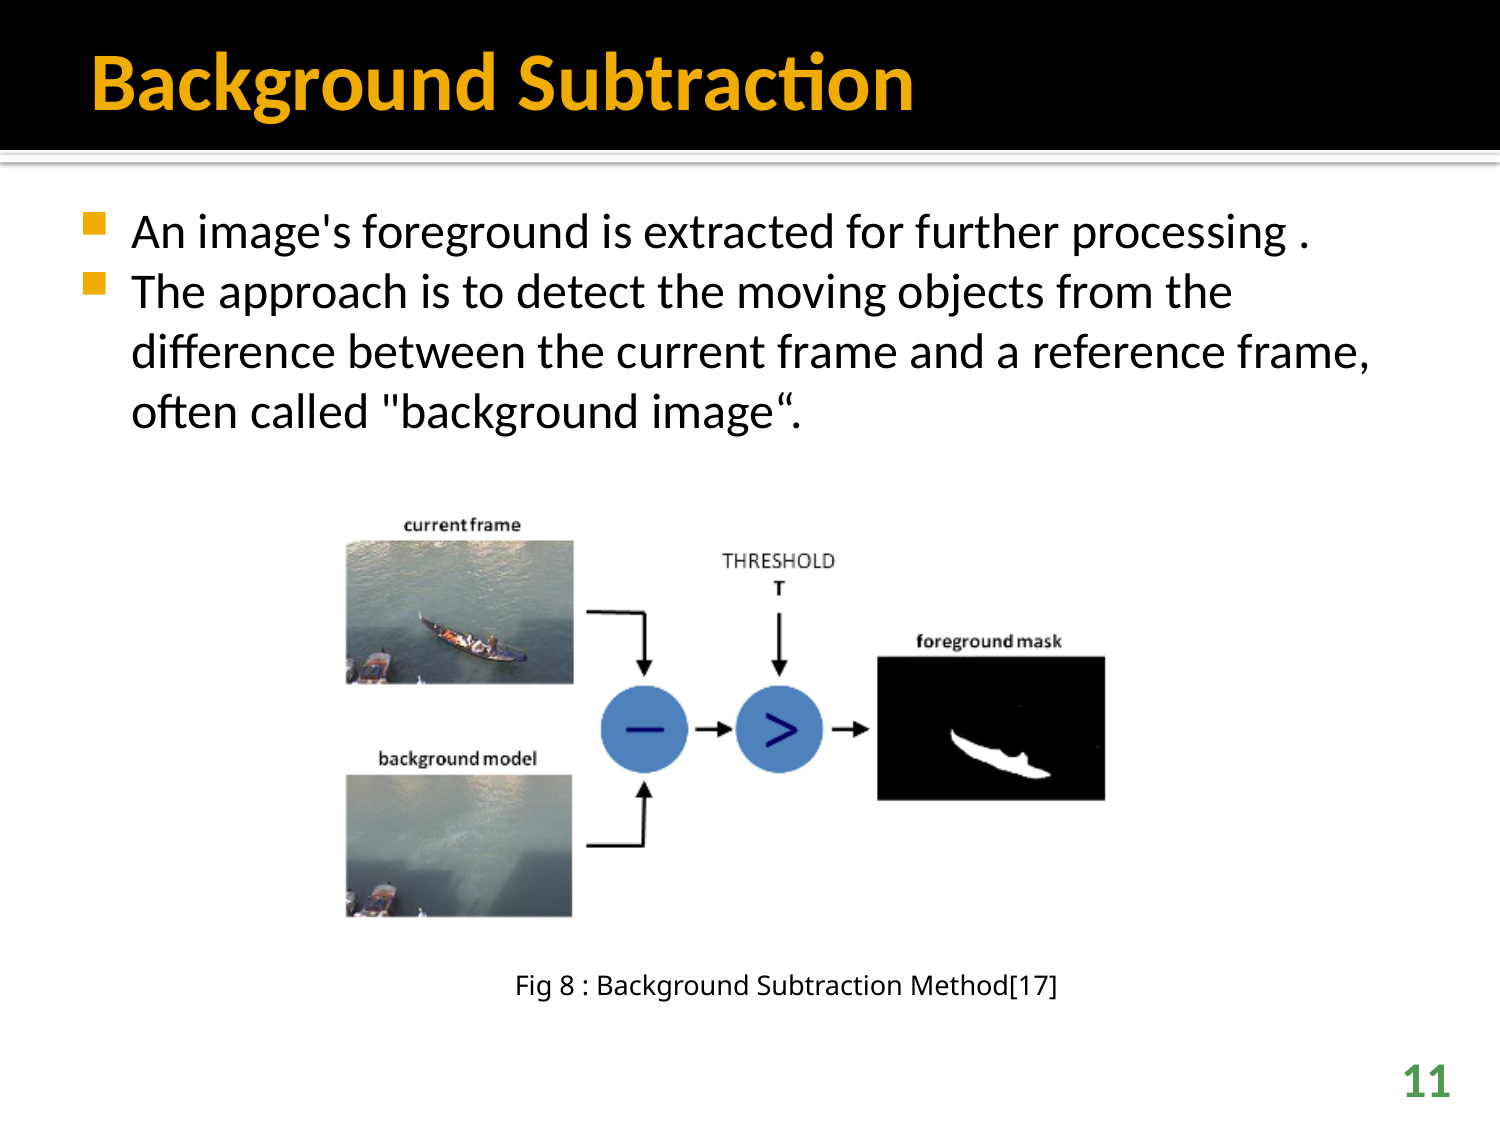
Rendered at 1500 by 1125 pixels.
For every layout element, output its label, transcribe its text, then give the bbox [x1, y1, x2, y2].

list An image's foreground is extracted for further processing . The approach is to detect the moving objects from the difference between the current frame and a reference frame, often called "background image“. [50, 183, 1401, 1084]
text_box Fig 8 : Background Subtraction Method[17] [499, 961, 1163, 1009]
picture [343, 515, 1107, 920]
slide_number 11 [1345, 1062, 1467, 1108]
title Background Subtraction [75, 12, 1500, 143]
